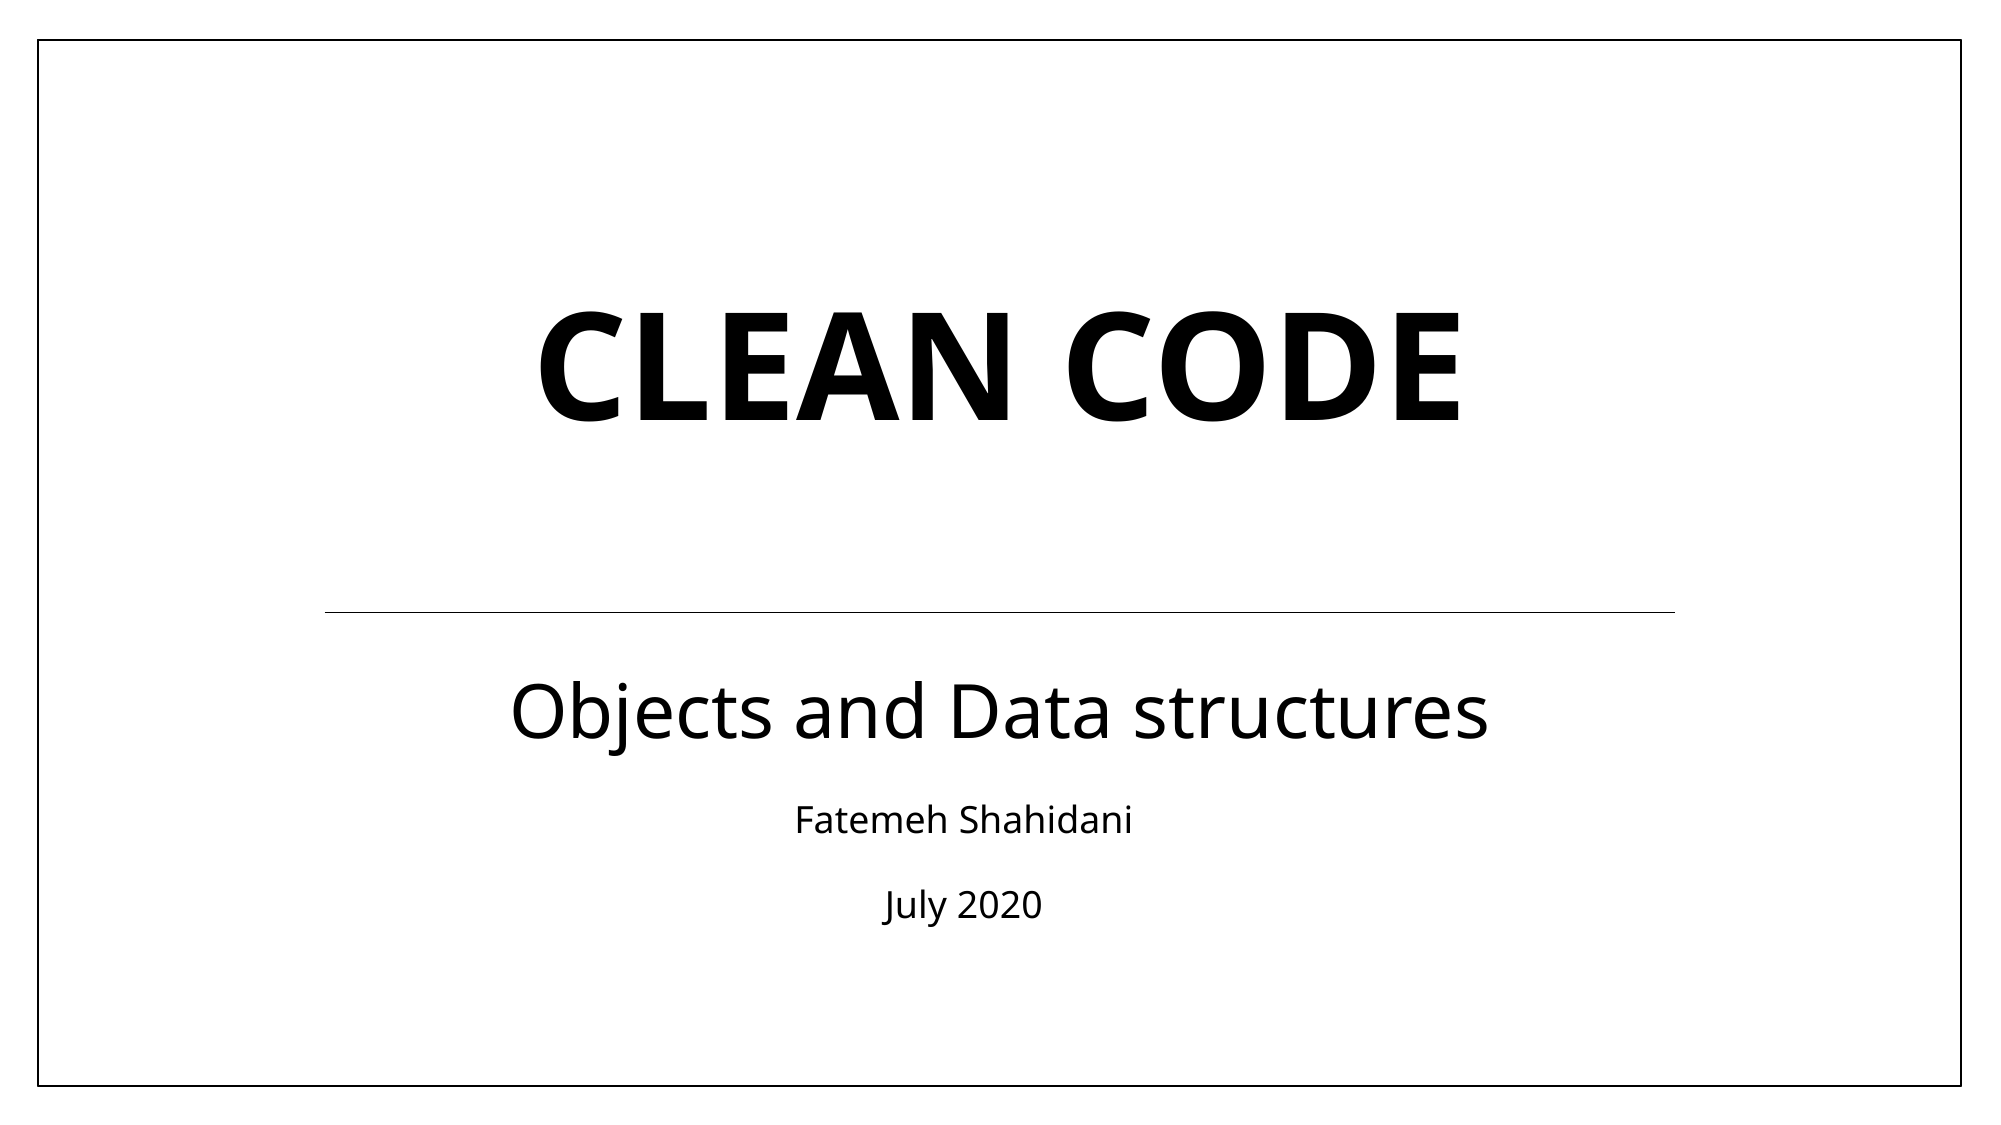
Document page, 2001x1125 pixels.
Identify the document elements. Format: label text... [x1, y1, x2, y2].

text_box Fatemeh Shahidani [779, 788, 1149, 894]
text_box July 2020 [870, 894, 1058, 979]
subtitle Objects and Data structures [280, 666, 1720, 895]
title Clean Code [249, 66, 1750, 459]
